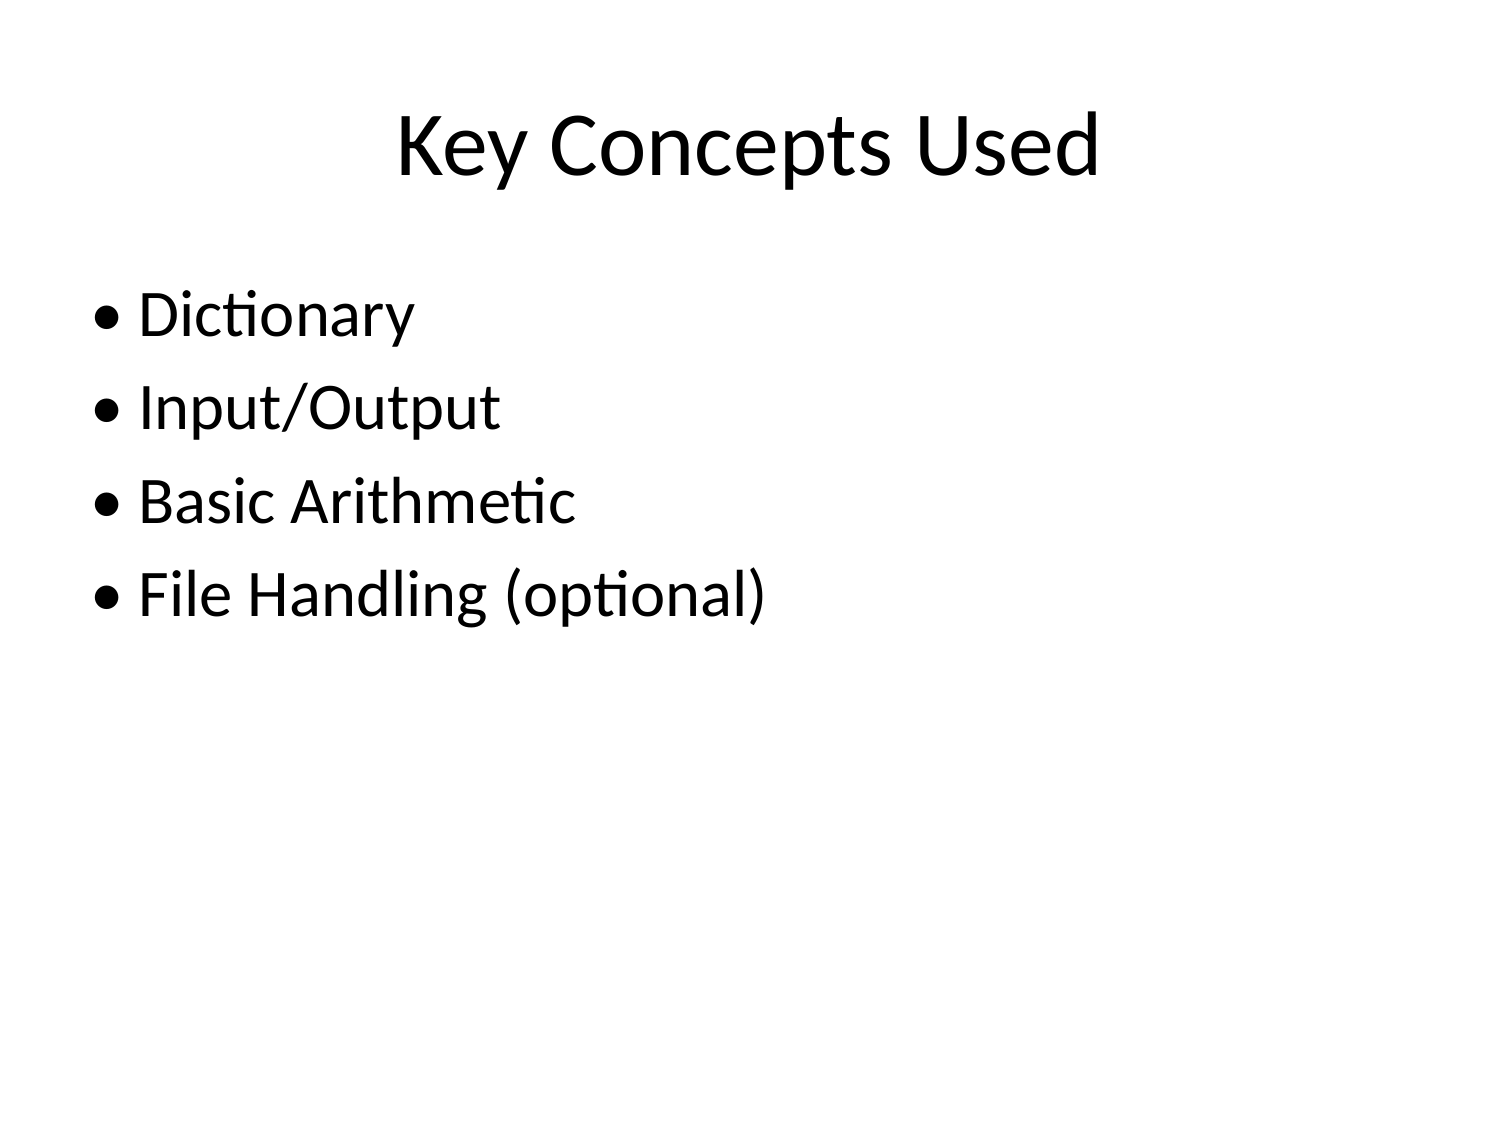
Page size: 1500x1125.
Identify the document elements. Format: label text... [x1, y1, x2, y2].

list • Dictionary • Input/Output • Basic Arithmetic • File Handling (optional) [75, 262, 1425, 1005]
title Key Concepts Used [75, 45, 1425, 233]
